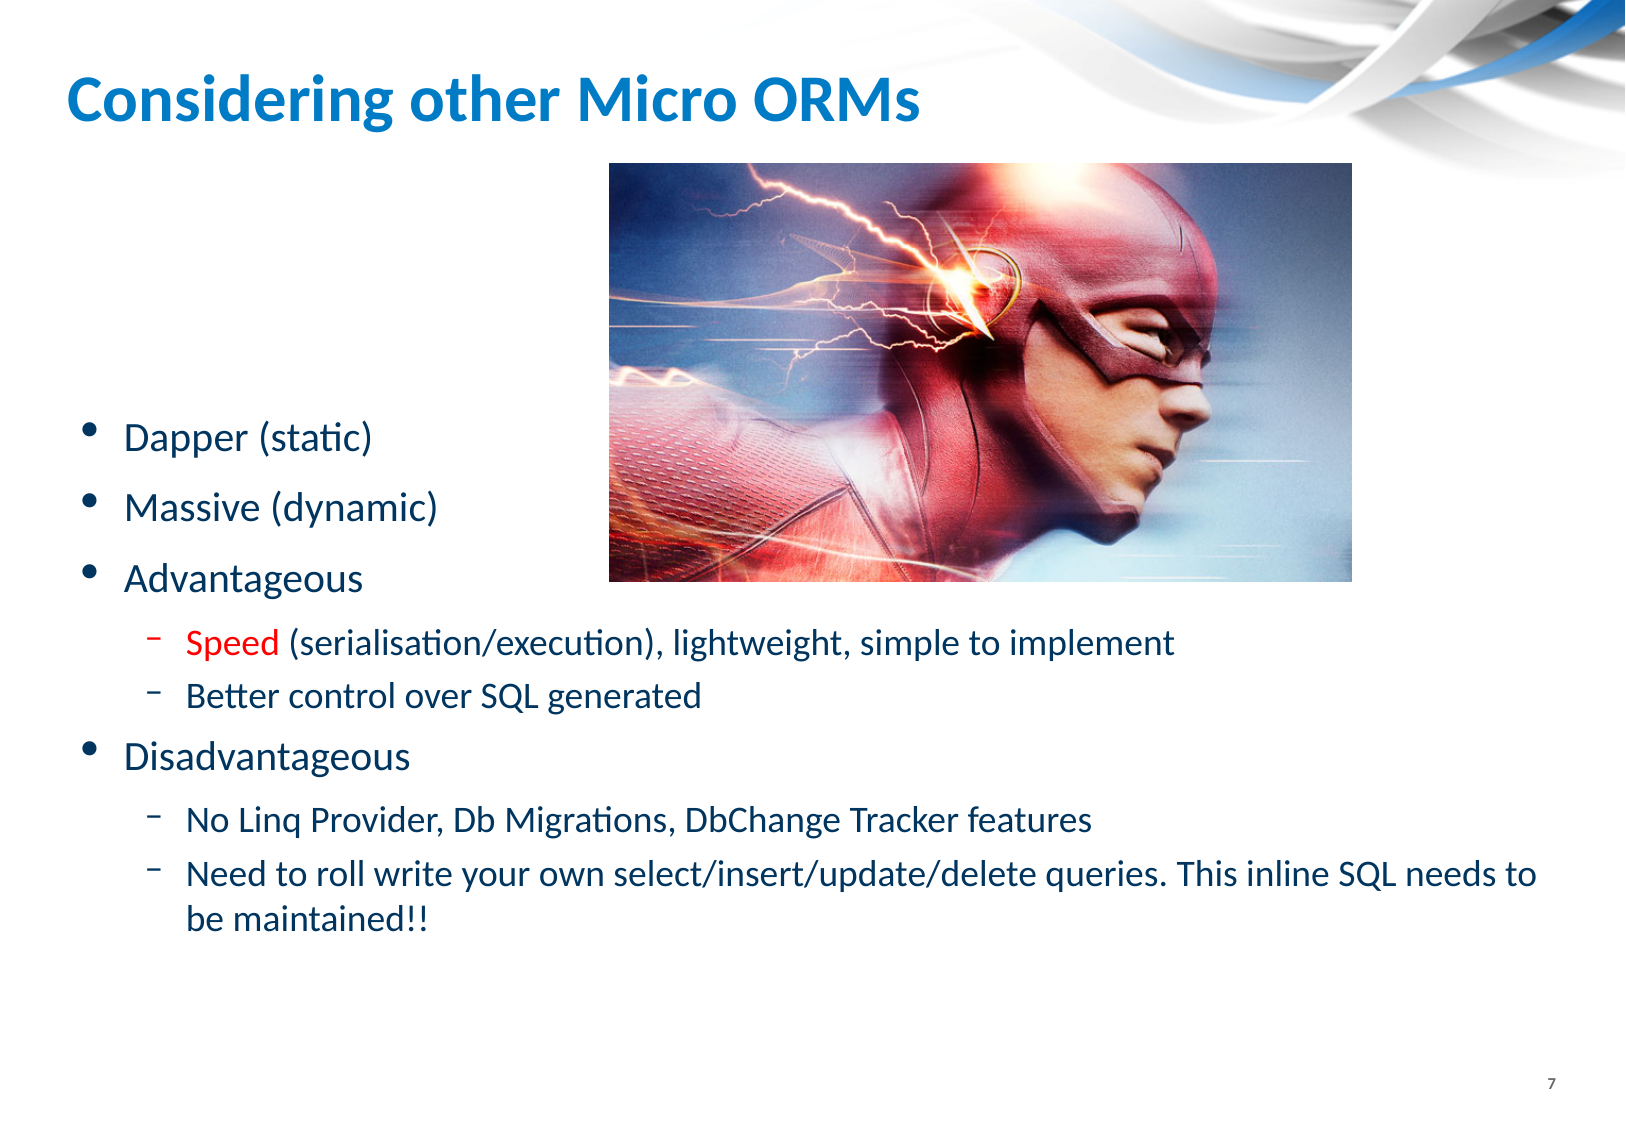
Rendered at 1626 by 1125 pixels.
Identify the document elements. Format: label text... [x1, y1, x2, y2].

picture [0, 0, 1625, 582]
list Dapper (static) Massive (dynamic) Advantageous Speed (serialisation/execution), lightweight, simple to implement Better control over SQL generated Disadvantageous No Linq Provider, Db Migrations, DbChange Tracker features Need to roll write your own select/insert/update/delete queries. This inline SQL needs to be maintained!! [67, 409, 1557, 967]
title Considering other Micro ORMs [67, 77, 1368, 137]
